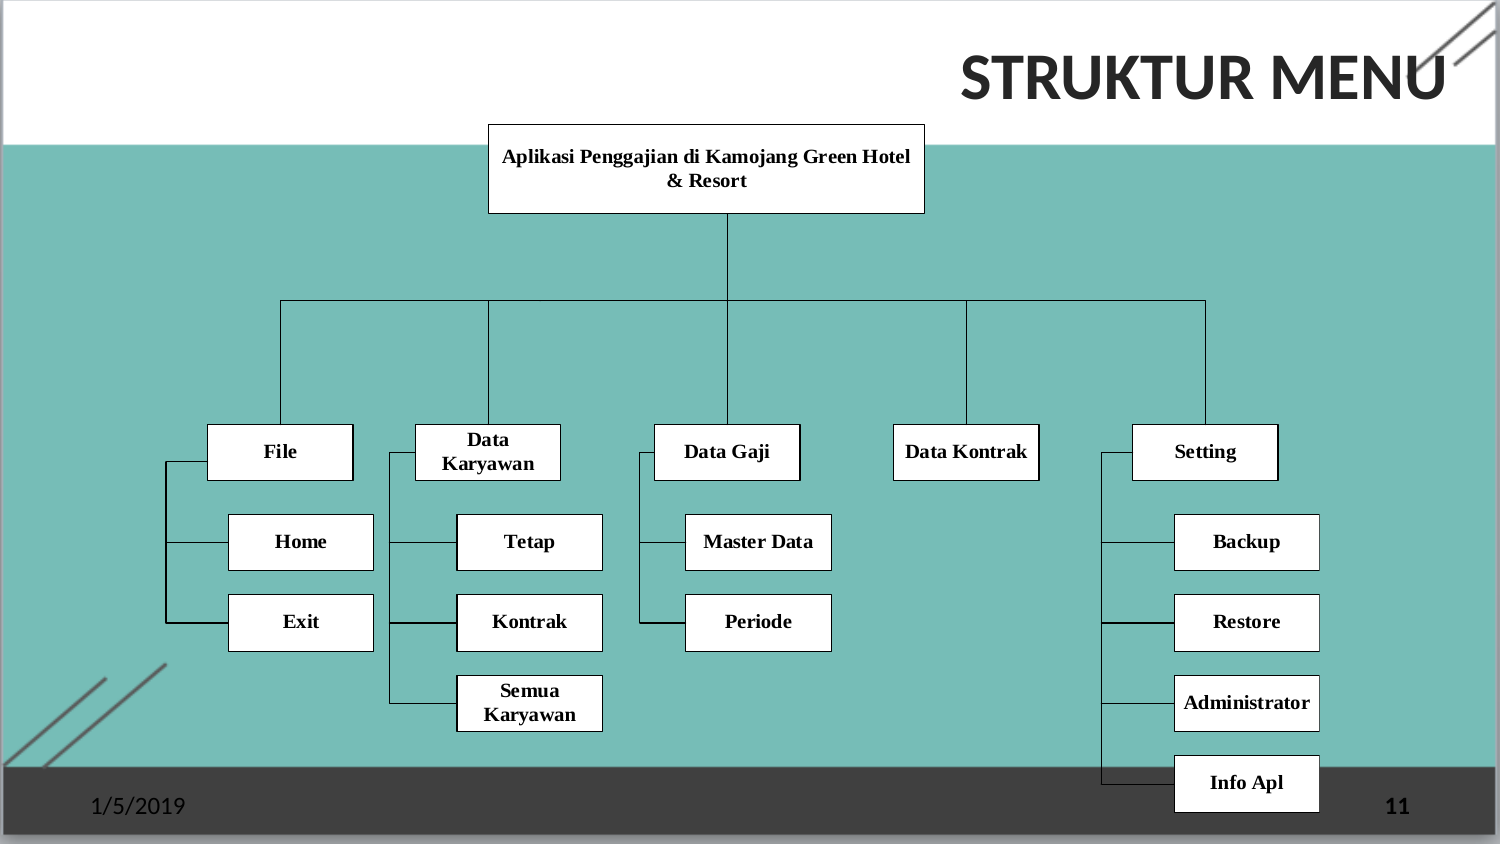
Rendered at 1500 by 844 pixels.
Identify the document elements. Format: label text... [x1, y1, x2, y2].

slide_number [75, 782, 425, 827]
slide_number 11 [1074, 782, 1425, 827]
picture [0, 0, 1500, 844]
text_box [134, 122, 1320, 813]
title STRUKTUR MENU [380, 23, 1463, 123]
